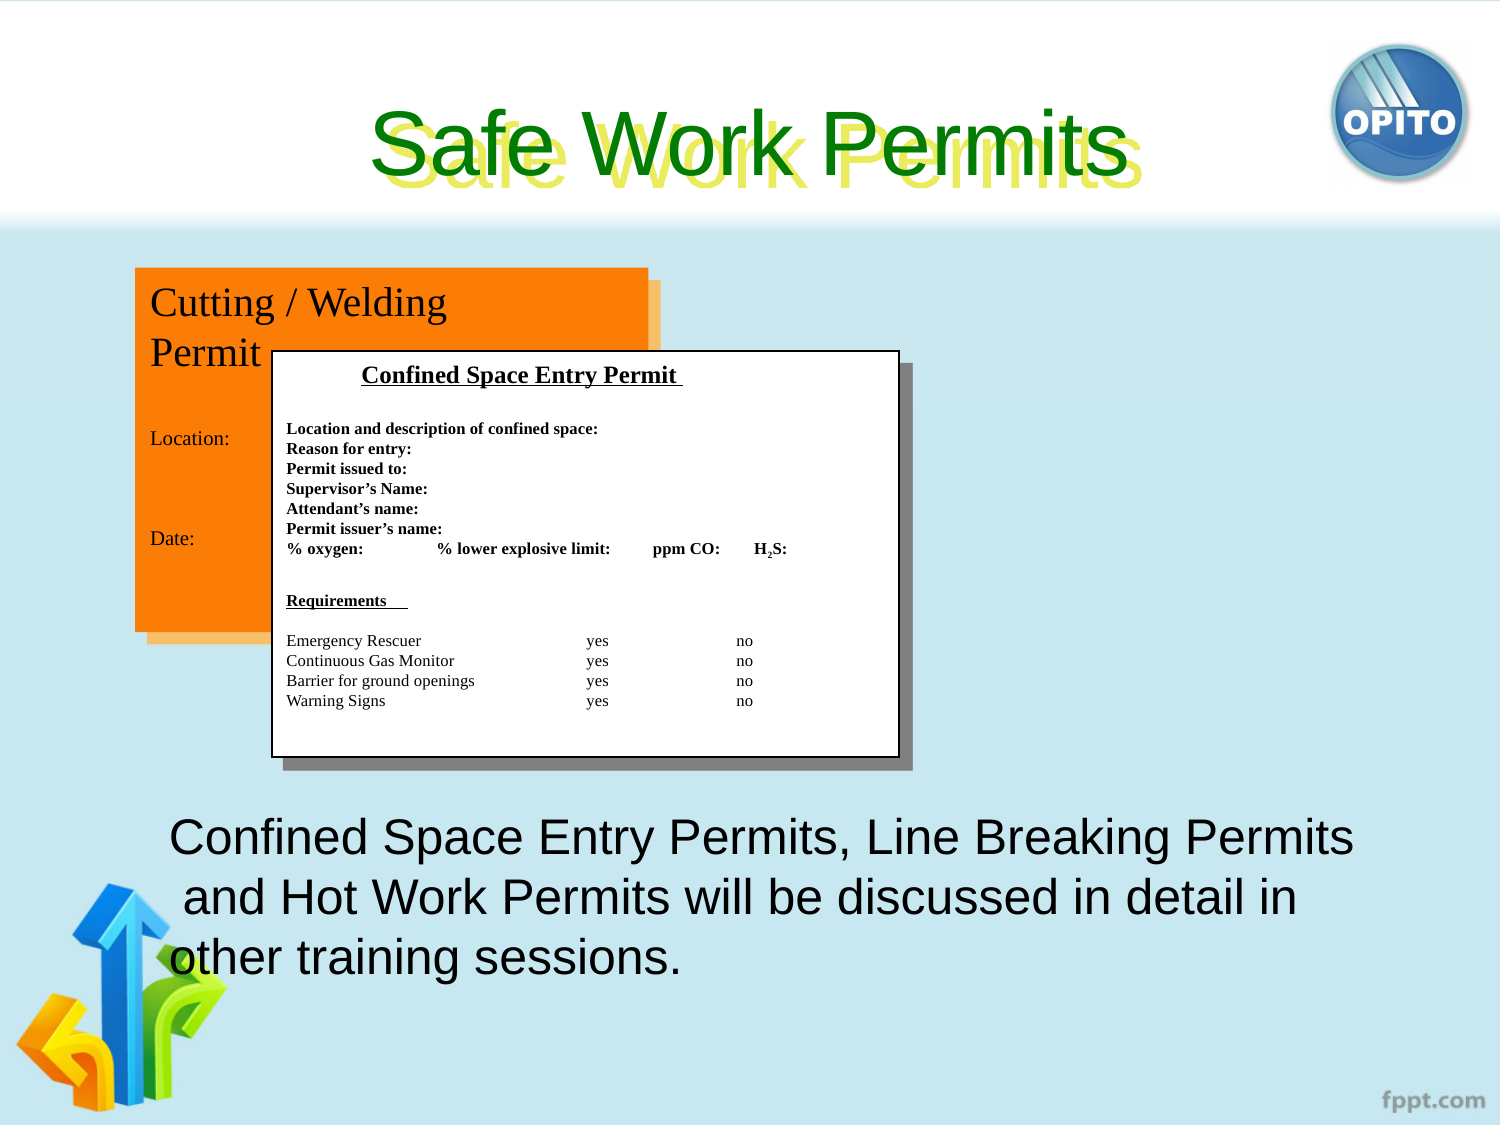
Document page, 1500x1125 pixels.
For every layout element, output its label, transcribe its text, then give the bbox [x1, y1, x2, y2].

text_box Confined Space Entry Permits, Line Breaking Permits and Hot Work Permits will be discussed in detail in other training sessions. [153, 797, 1371, 993]
text_box Confined Space Entry Permit Location and description of confined space: Reason for entry: Permit issued to: Supervisor’s Name: Attendant’s name: Permit issuer’s name: % oxygen: % lower explosive limit: ppm CO: H2S: Requirements Emergency Rescuer yes no Continuous Gas Monitor yes no Barrier for ground openings yes no Warning Signs yes no [271, 350, 900, 758]
text_box Cutting / Welding Permit Location: Job No. Date: Job No. [135, 267, 649, 633]
title Safe Work Permits [74, 44, 1426, 233]
picture [0, 0, 1500, 1125]
